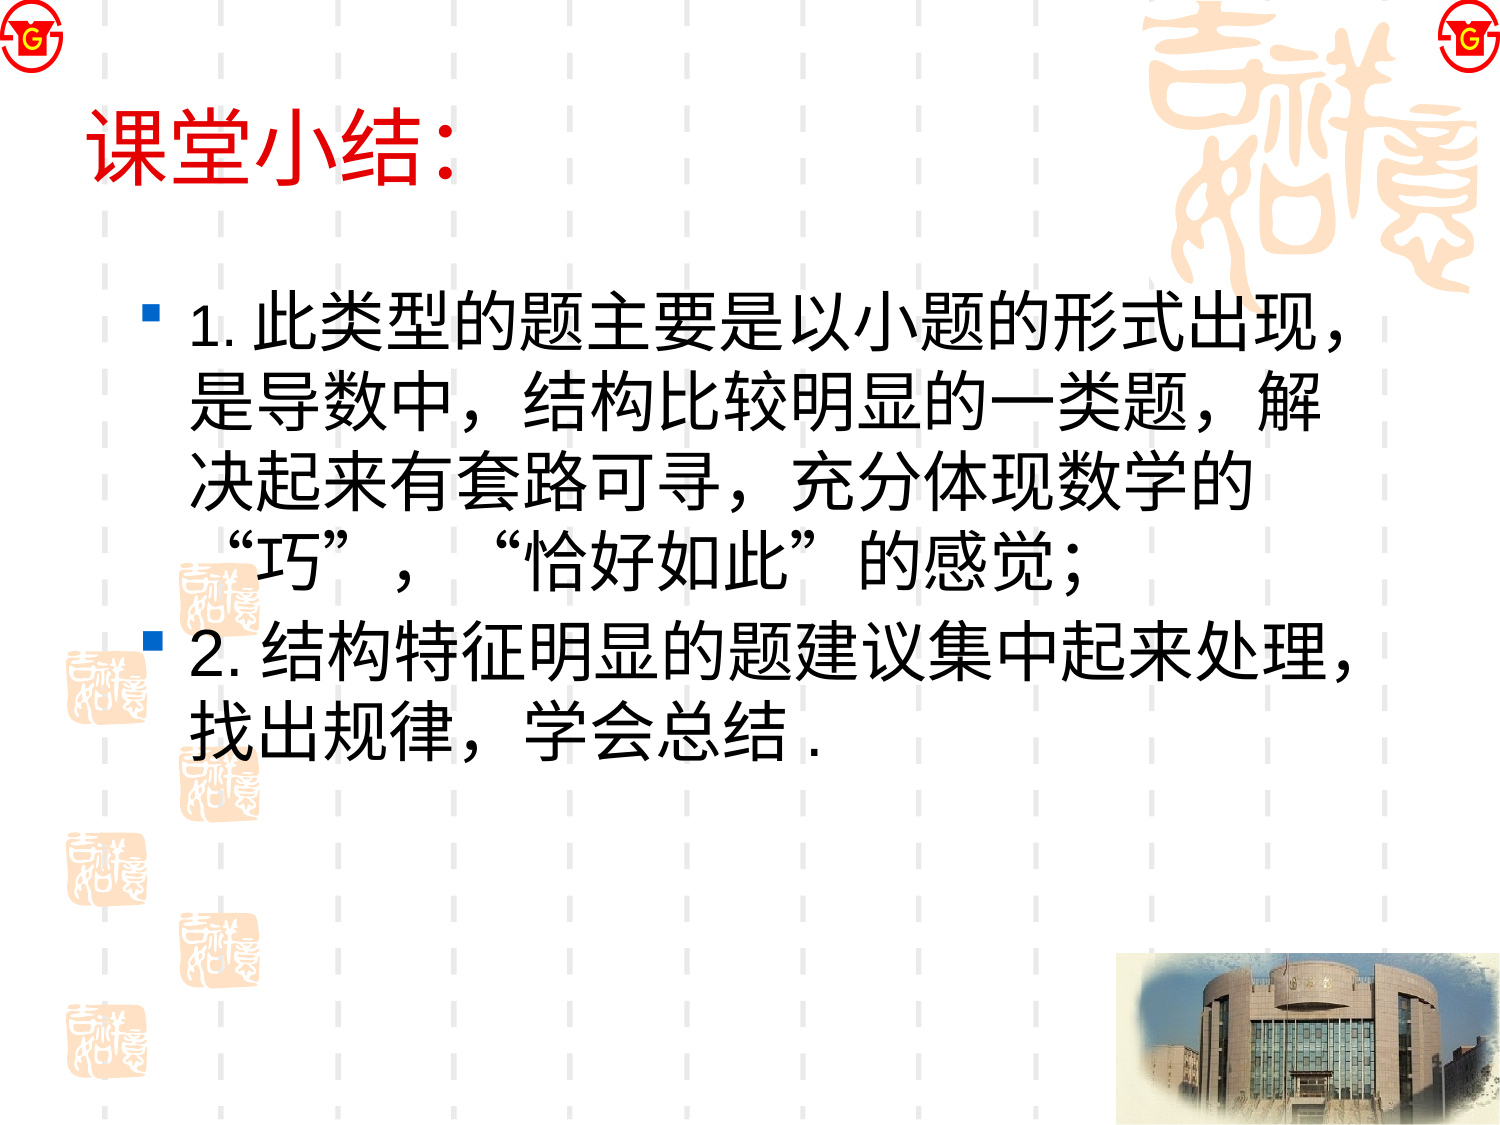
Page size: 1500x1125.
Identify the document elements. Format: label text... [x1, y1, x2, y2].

title 课堂小结： [57, 86, 536, 257]
picture [0, 0, 63, 73]
picture [1116, 953, 1500, 1125]
list 1.此类型的题主要是以小题的形式出现，是导数中，结构比较明显的一类题，解决起来有套路可寻，充分体现数学的“巧”，“恰好如此”的感觉； 2.结构特征明显的题建议集中起来处理，找出规律，学会总结. [123, 272, 1379, 912]
picture [1438, 0, 1500, 73]
